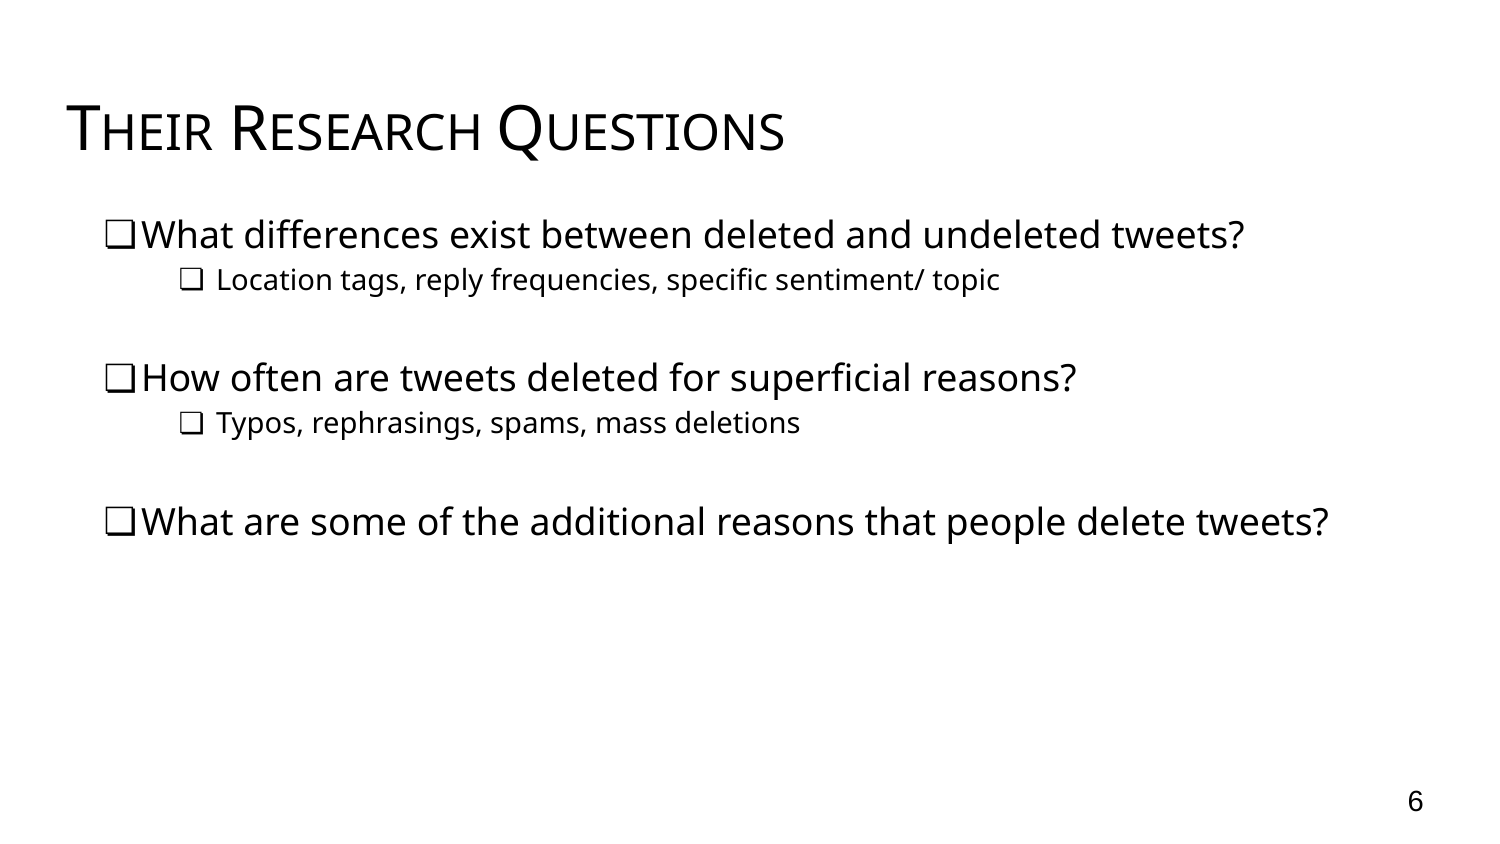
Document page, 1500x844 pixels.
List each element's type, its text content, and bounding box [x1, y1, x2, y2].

title THEIR RESEARCH QUESTIONS [51, 72, 1449, 167]
slide_number ‹#› [1392, 767, 1483, 833]
list What differences exist between deleted and undeleted tweets? Location tags, reply frequencies, specific sentiment/ topic How often are tweets deleted for superficial reasons? Typos, rephrasings, spams, mass deletions What are some of the additional reasons that people delete tweets? [51, 189, 1449, 750]
